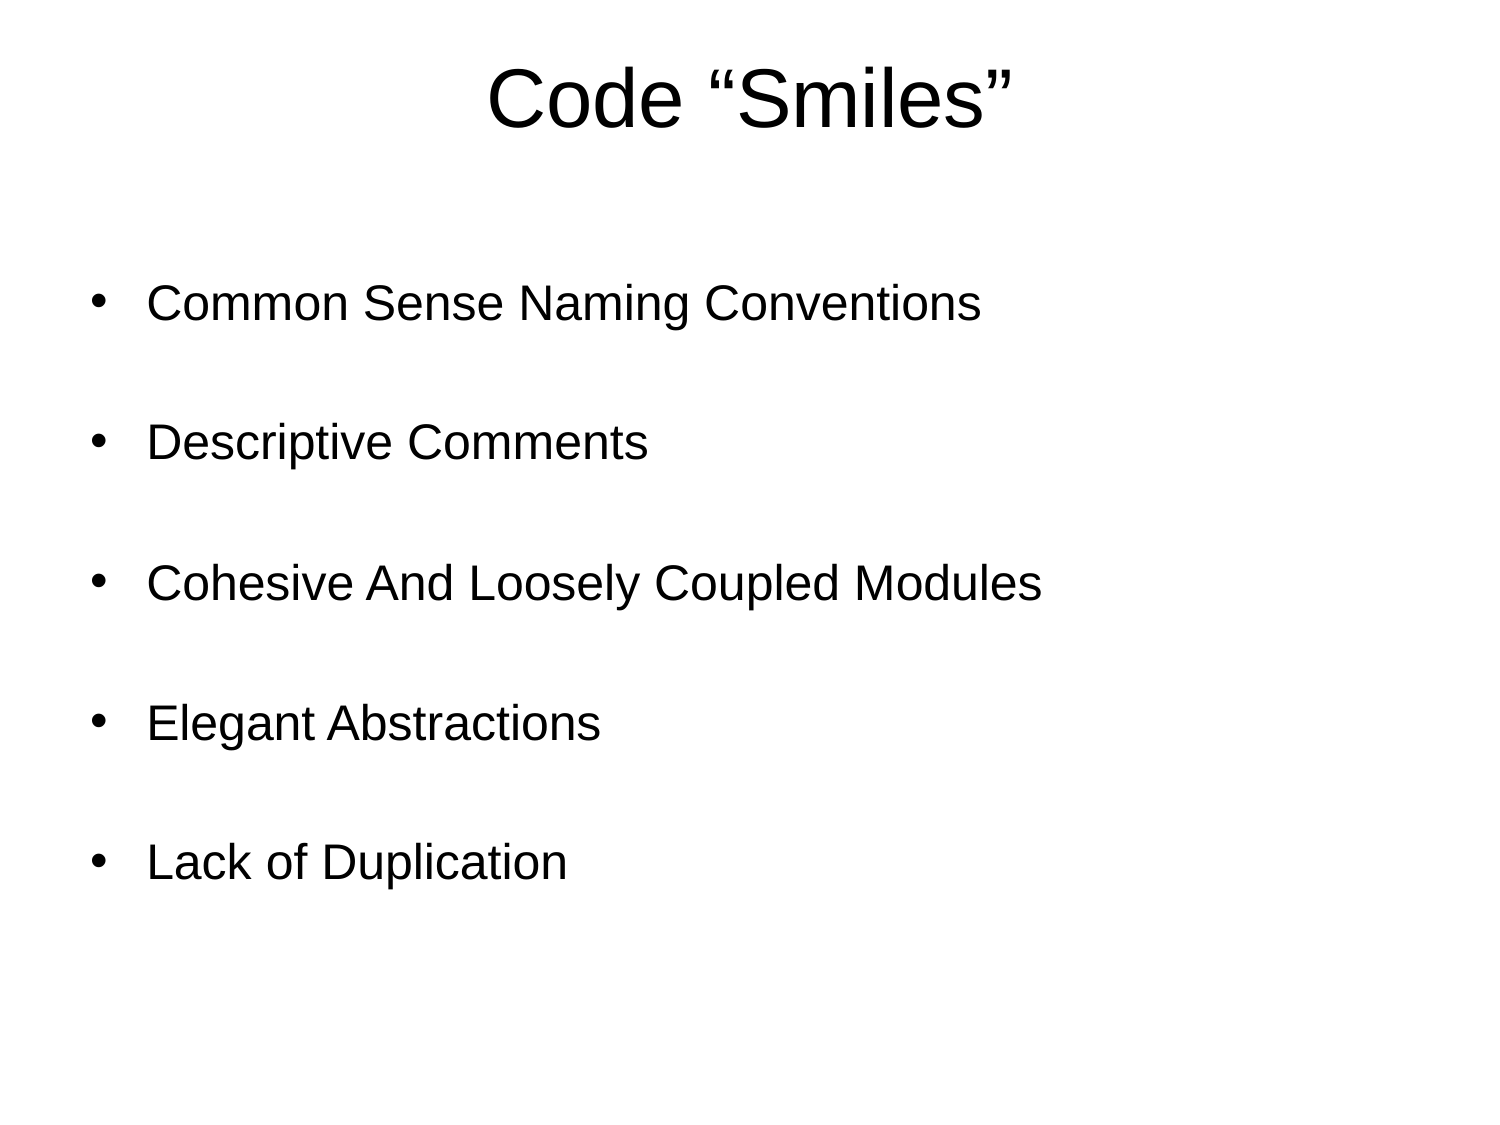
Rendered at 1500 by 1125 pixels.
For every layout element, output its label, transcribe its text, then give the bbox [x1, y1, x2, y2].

title Code “Smiles” [75, 0, 1425, 188]
list Common Sense Naming Conventions Descriptive Comments Cohesive And Loosely Coupled Modules Elegant Abstractions Lack of Duplication [75, 262, 1425, 1005]
